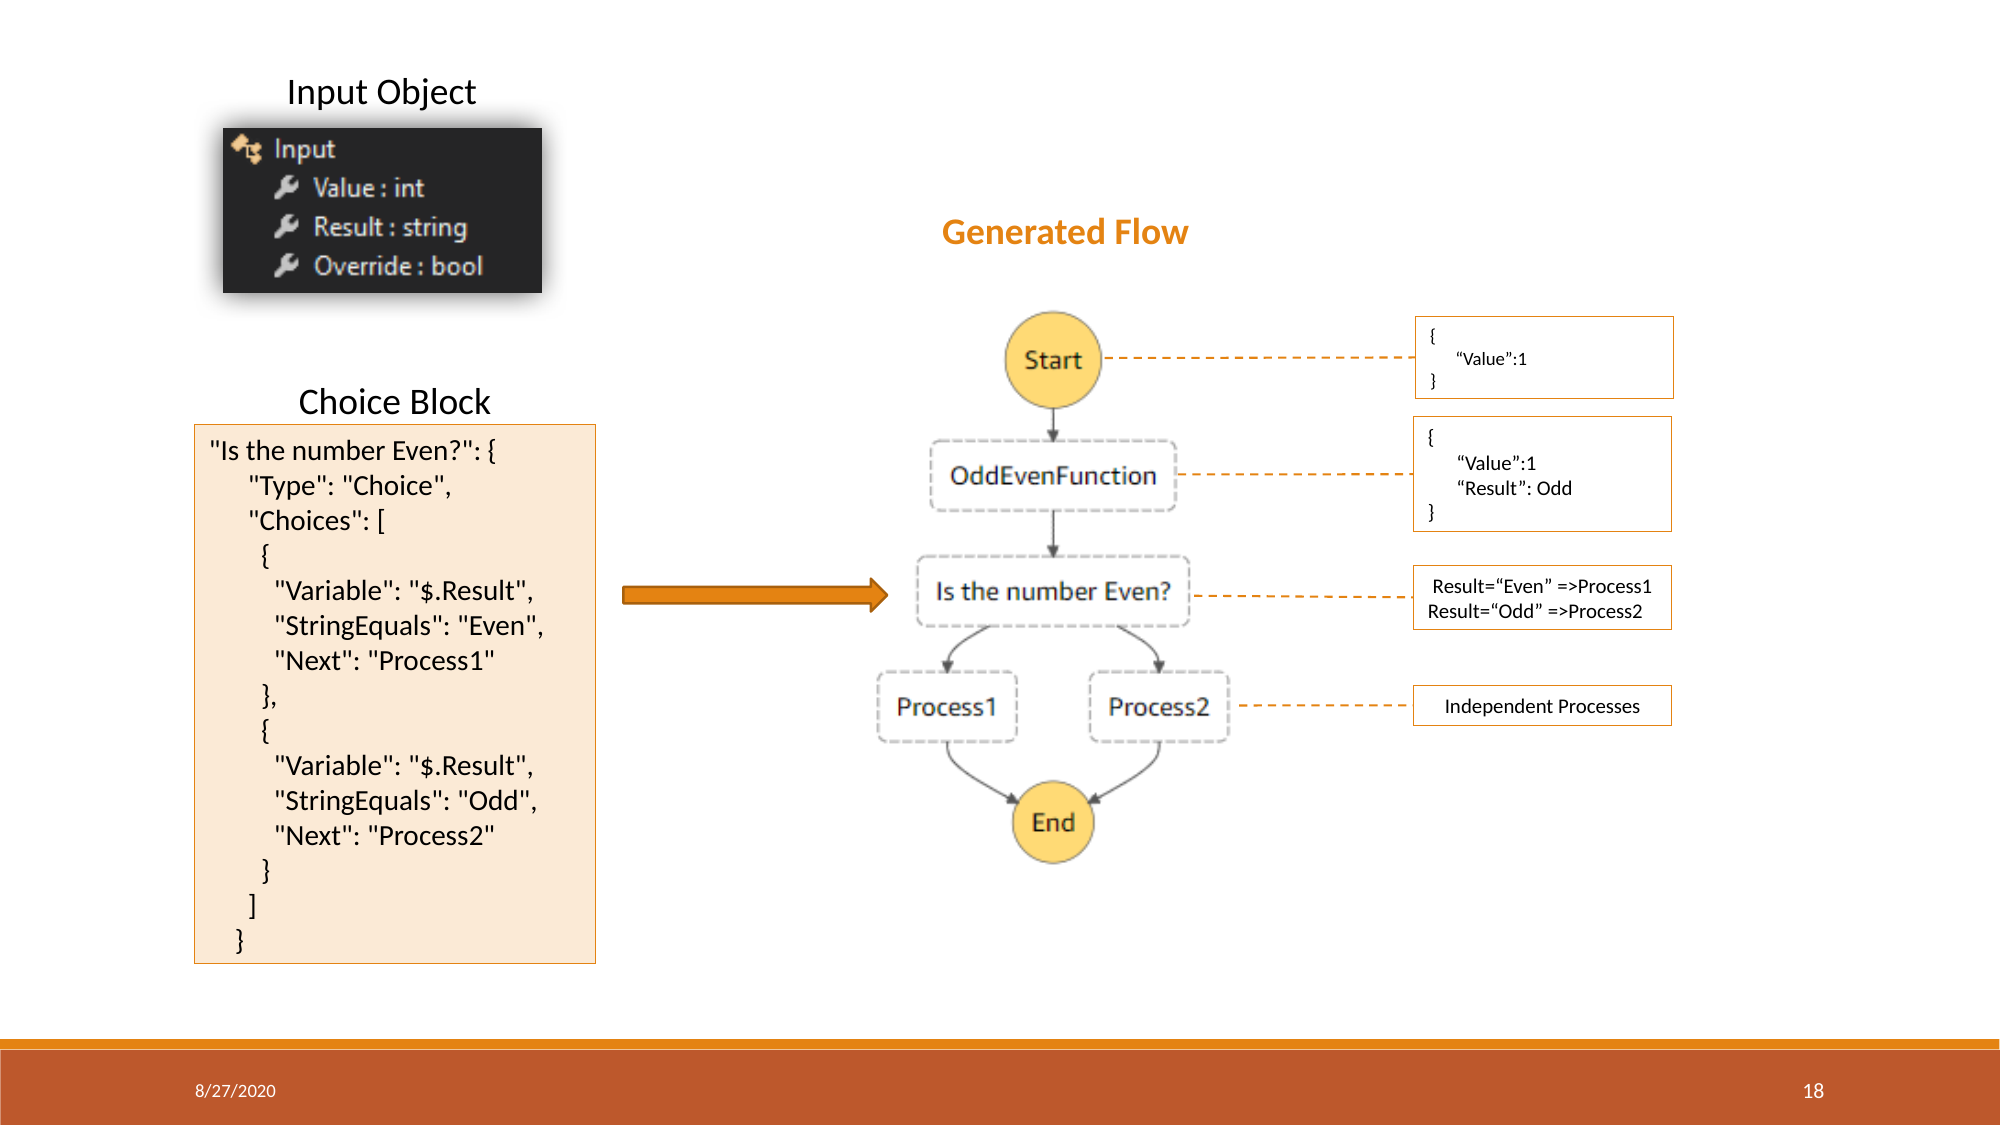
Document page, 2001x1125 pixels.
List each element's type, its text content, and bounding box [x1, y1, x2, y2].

picture [223, 128, 543, 294]
text_box Generated Flow [927, 199, 1205, 258]
text_box [622, 585, 840, 605]
text_box Choice Block [194, 369, 596, 430]
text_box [843, 261, 1675, 897]
text_box "Is the number Even?": { "Type": "Choice", "Choices": [ { "Variable": "$.Result", "StringEquals": "Even", "Next": "Process1" }, { "Variable": "$.Result", "StringEquals": "Odd", "Next": "Process2" } ] } [194, 430, 596, 964]
text_box Input Object [222, 59, 542, 120]
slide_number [180, 1059, 586, 1120]
slide_number 18 [1624, 1059, 1840, 1120]
